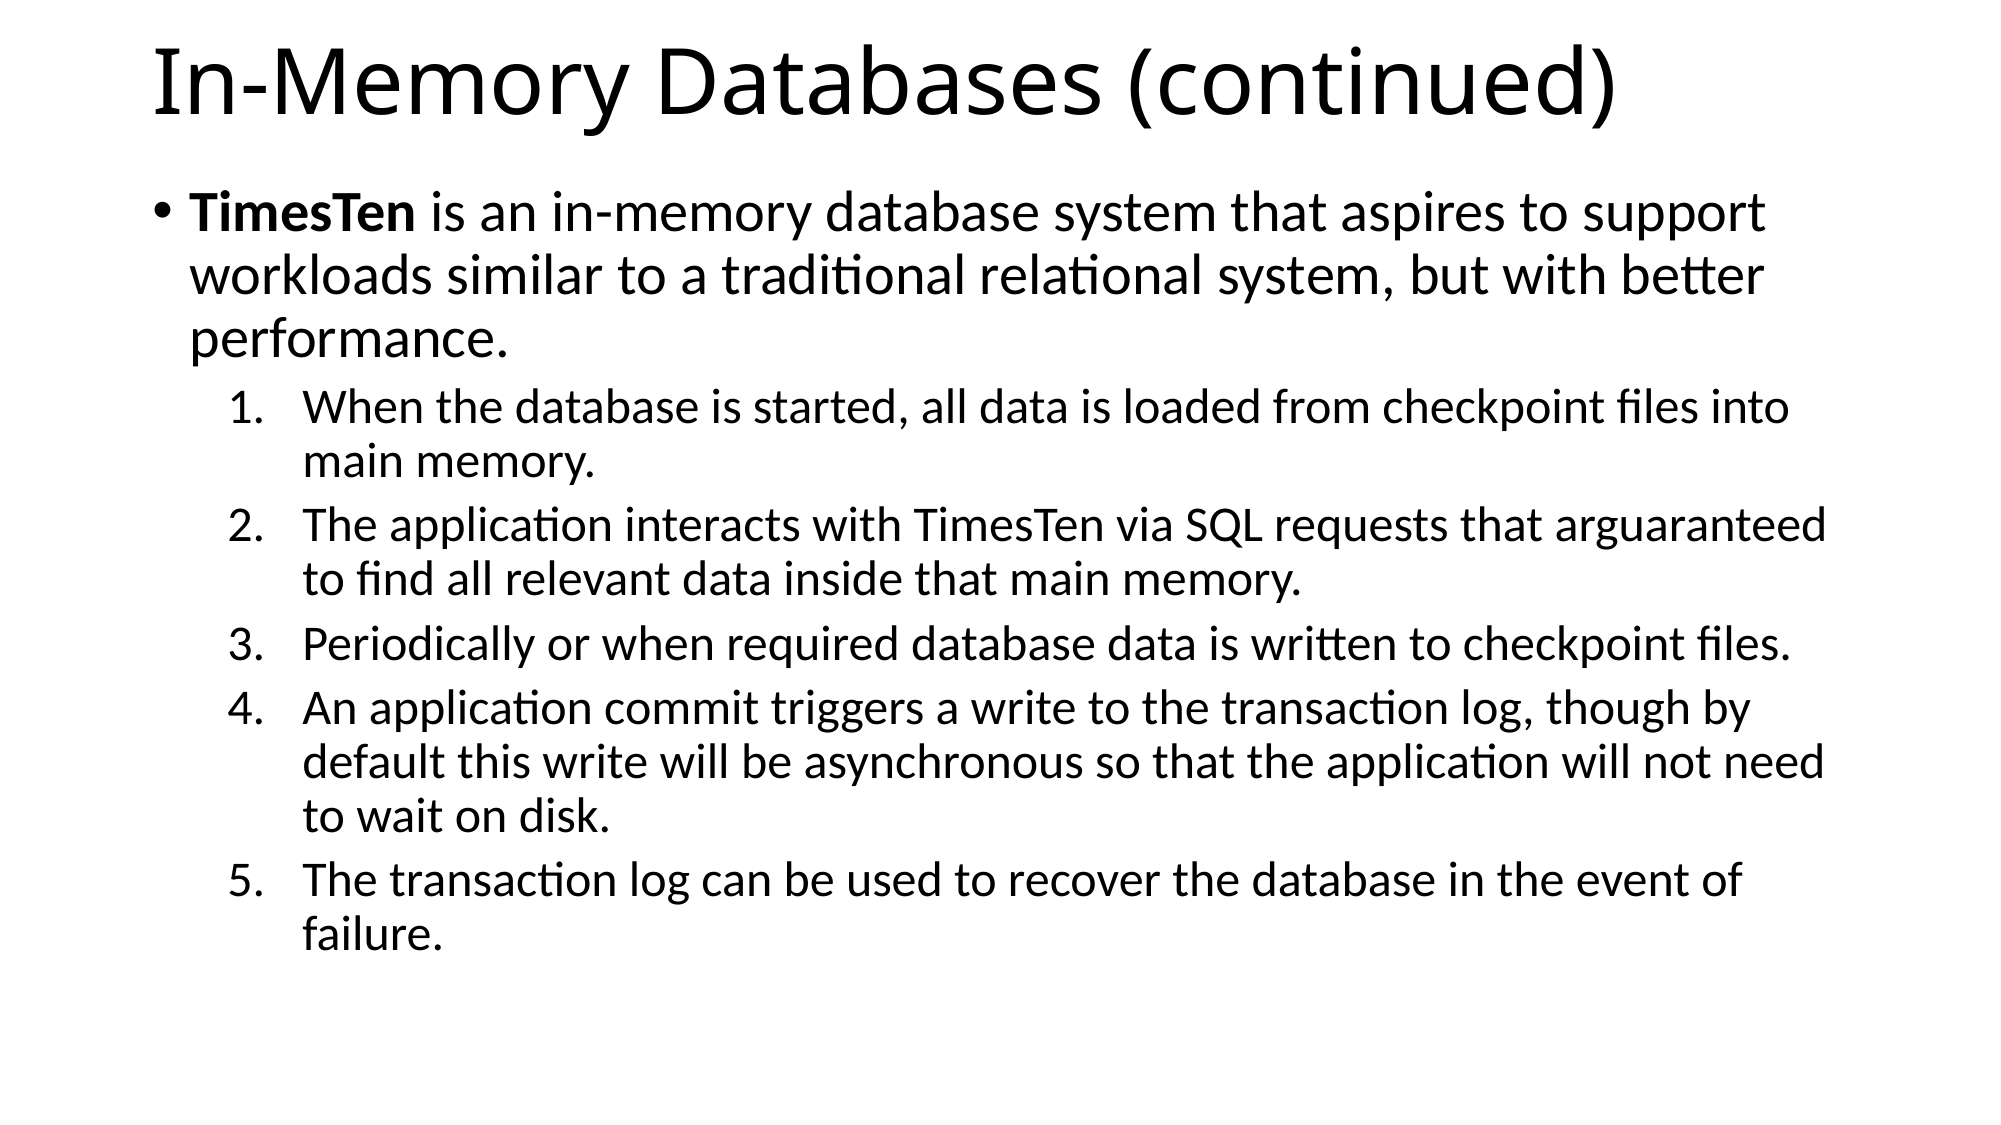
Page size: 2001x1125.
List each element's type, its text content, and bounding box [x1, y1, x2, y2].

list TimesTen is an in-memory database system that aspires to support workloads similar to a traditional relational system, but with better performance. When the database is started, all data is loaded from checkpoint files into main memory. The application interacts with TimesTen via SQL requests that arguaranteed to find all relevant data inside that main memory. Periodically or when required database data is written to checkpoint files. An application commit triggers a write to the transaction log, though by default this write will be asynchronous so that the application will not need to wait on disk. The transaction log can be used to recover the database in the event of failure. [137, 173, 1863, 1014]
title In-Memory Databases (continued) [137, 22, 1863, 147]
